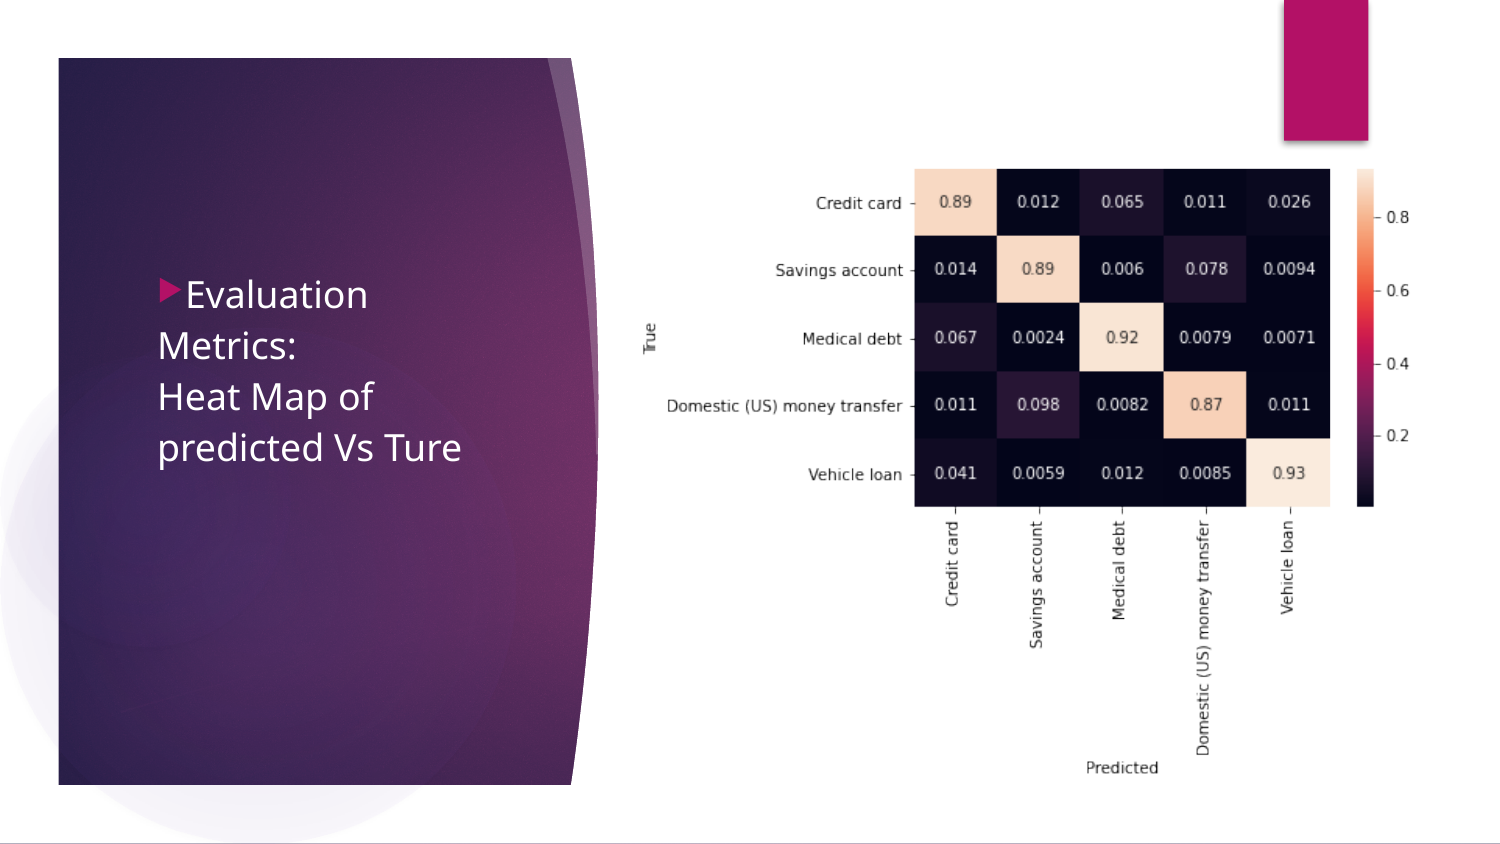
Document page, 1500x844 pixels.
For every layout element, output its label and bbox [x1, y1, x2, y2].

picture [634, 158, 1421, 788]
text_box [0, 0, 1500, 844]
